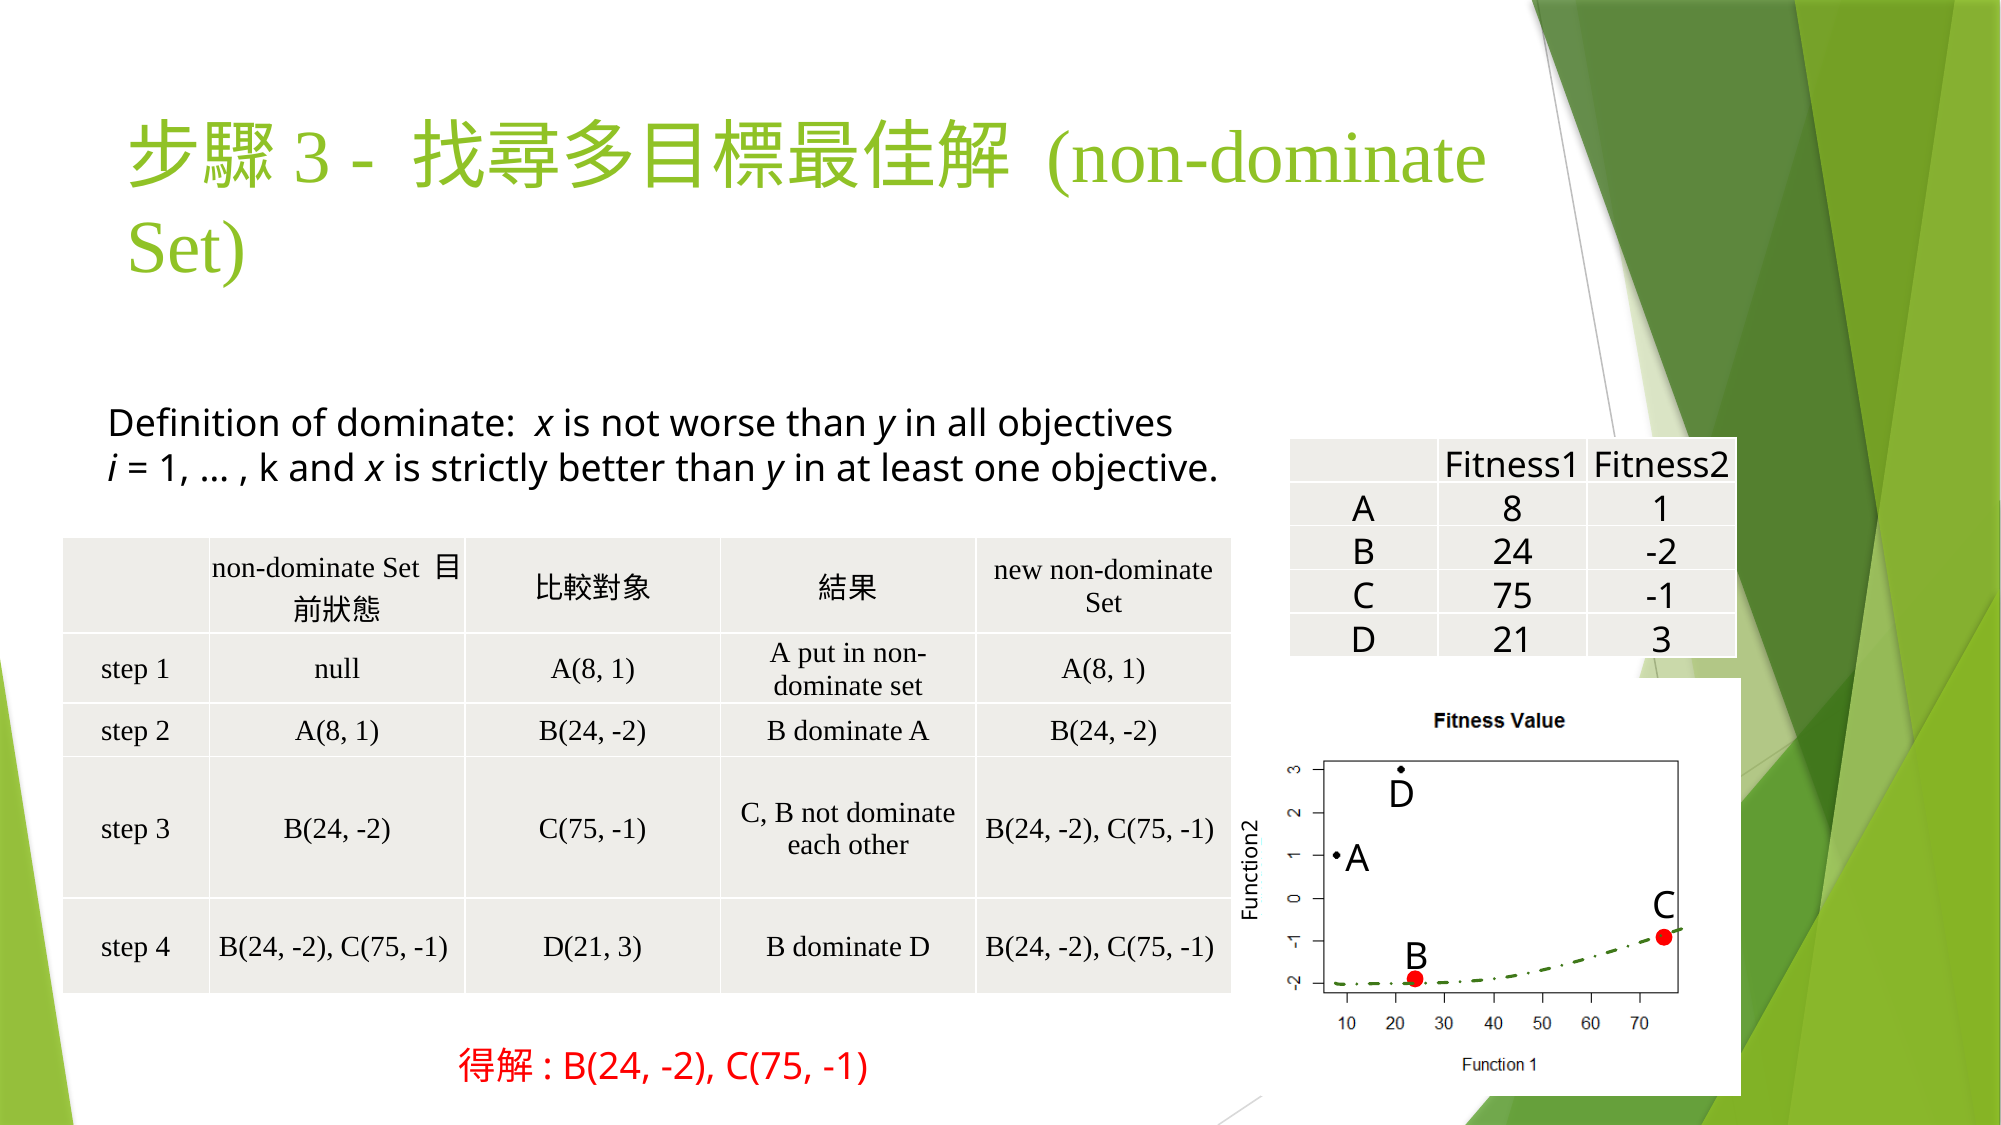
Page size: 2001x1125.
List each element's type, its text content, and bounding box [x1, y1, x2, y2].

title 步驟3 - 找尋多目標最佳解 (non-dominate Set) [111, 99, 1522, 317]
picture [1260, 677, 1741, 1096]
table_cell B(24, -2), C(75, -1) [977, 757, 1231, 897]
table_cell B [1290, 526, 1437, 569]
table_cell 21 [1439, 614, 1586, 656]
table_cell 75 [1439, 570, 1586, 612]
table_cell A put in non-dominate set [721, 634, 975, 702]
table_cell 24 [1439, 526, 1586, 569]
table_cell C(75, -1) [466, 757, 720, 897]
table_cell 1 [1588, 483, 1735, 525]
table_cell null [210, 634, 464, 702]
table_cell 8 [1439, 483, 1586, 525]
table_cell A(8, 1) [466, 634, 720, 702]
table_cell step 3 [63, 757, 209, 897]
table_header Fitness1 [1439, 439, 1586, 481]
table_header 結果 [721, 538, 975, 632]
table_cell B dominate D [721, 899, 975, 993]
table_cell D [1290, 614, 1437, 656]
table_cell D(21, 3) [466, 899, 720, 993]
table_cell C [1290, 570, 1437, 612]
table_header new non-dominate Set [977, 538, 1231, 632]
table_cell B(24, -2), C(75, -1) [210, 899, 464, 993]
table_header [63, 538, 209, 632]
table_cell step 2 [63, 704, 209, 756]
table_header 比較對象 [466, 538, 720, 632]
table_cell -2 [1588, 526, 1735, 569]
table_cell B(24, -2) [977, 704, 1231, 756]
table_cell B dominate A [721, 704, 975, 756]
table_cell B(24, -2), C(75, -1) [977, 899, 1231, 993]
table_cell A(8, 1) [977, 634, 1231, 702]
table_cell -1 [1588, 570, 1735, 612]
text_box 得解: B(24, -2), C(75, -1) [443, 1034, 883, 1095]
text_box Function2 [1228, 831, 1255, 937]
table_cell C, B not dominate each other [721, 757, 975, 897]
text_box Definition of dominate: x is not worse than y in all objectives i = 1, … , k and x is strictly better than y in at least one objective. [92, 391, 1234, 497]
table_header [1290, 439, 1437, 481]
table_cell 3 [1588, 614, 1735, 656]
table_cell B(24, -2) [210, 757, 464, 897]
table_cell step 4 [63, 899, 209, 993]
table_cell A(8, 1) [210, 704, 464, 756]
table_header Fitness2 [1588, 439, 1735, 481]
table_cell A [1290, 483, 1437, 525]
table_cell B(24, -2) [466, 704, 720, 756]
table_cell step 1 [63, 634, 209, 702]
table_header non-dominate Set 目前狀態 [210, 538, 464, 632]
